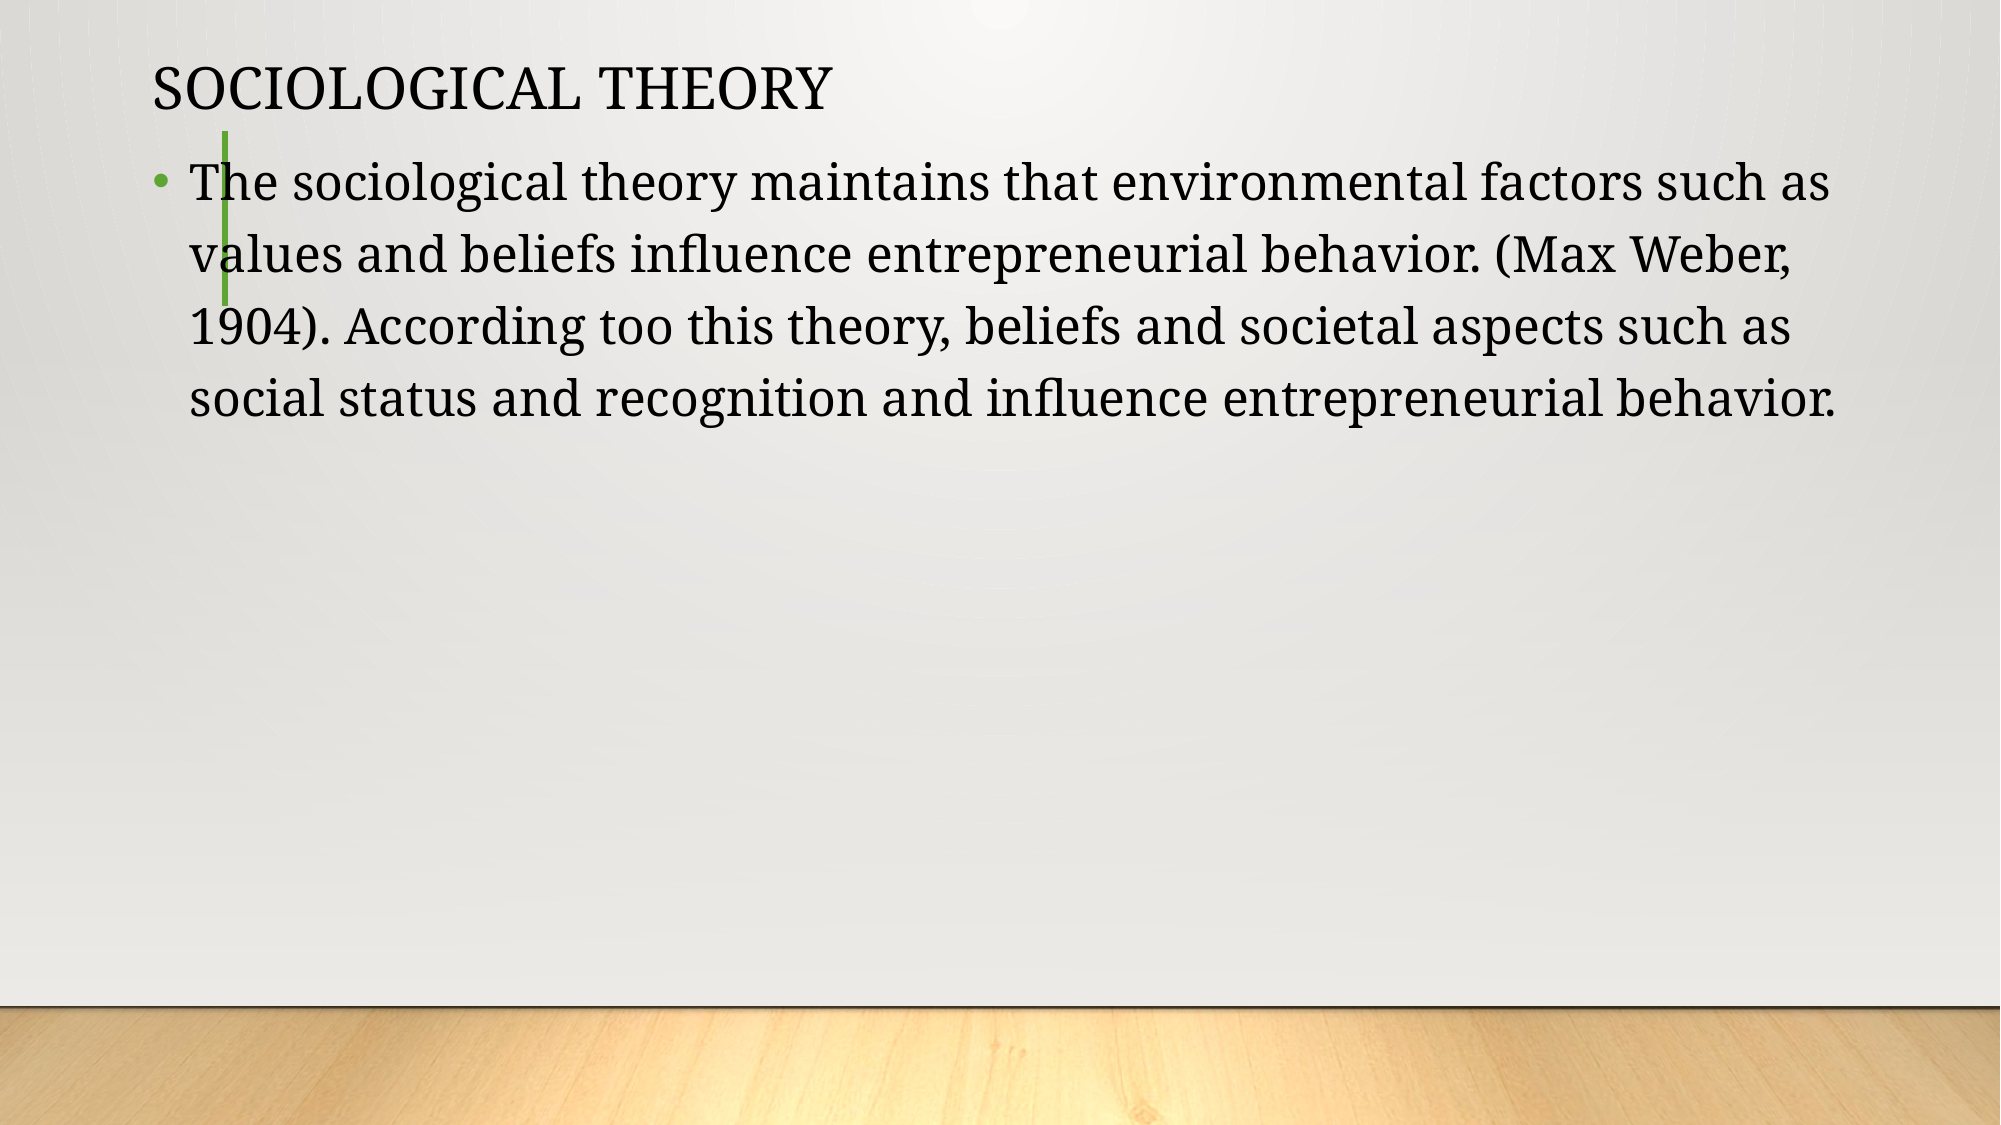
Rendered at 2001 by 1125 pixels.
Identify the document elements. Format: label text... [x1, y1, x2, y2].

title SOCIOLOGICAL THEORY [137, 59, 1863, 130]
list The sociological theory maintains that environmental factors such as values and beliefs influence entrepreneurial behavior. (Max Weber, 1904). According too this theory, beliefs and societal aspects such as social status and recognition and influence entrepreneurial behavior. [137, 131, 1863, 846]
picture [0, 1006, 2000, 1125]
